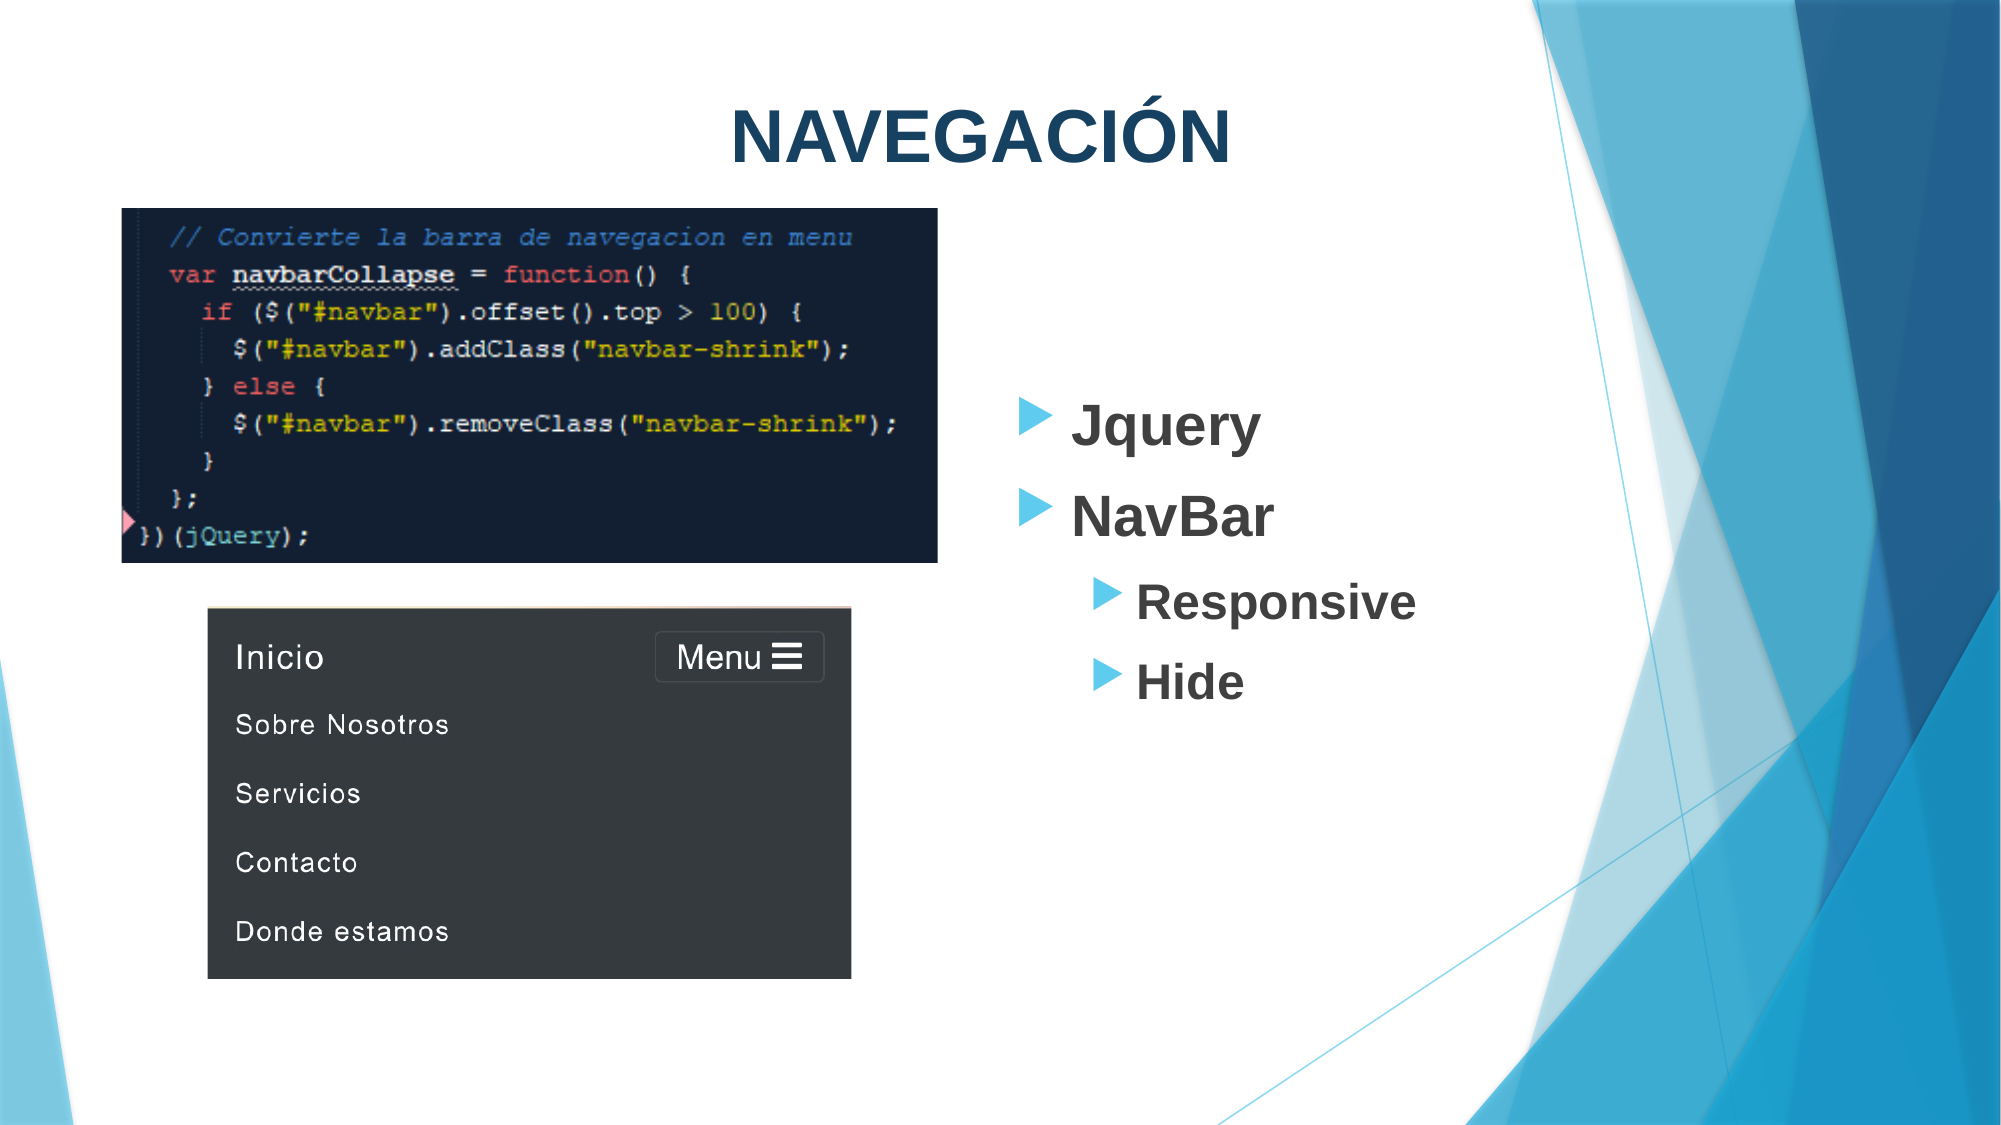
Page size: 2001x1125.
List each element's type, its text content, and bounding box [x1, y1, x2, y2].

picture [207, 606, 852, 979]
list Jquery NavBar Responsive Hide [999, 380, 1447, 834]
title NAVEGACIÓN [276, 79, 1687, 191]
picture [120, 208, 939, 563]
